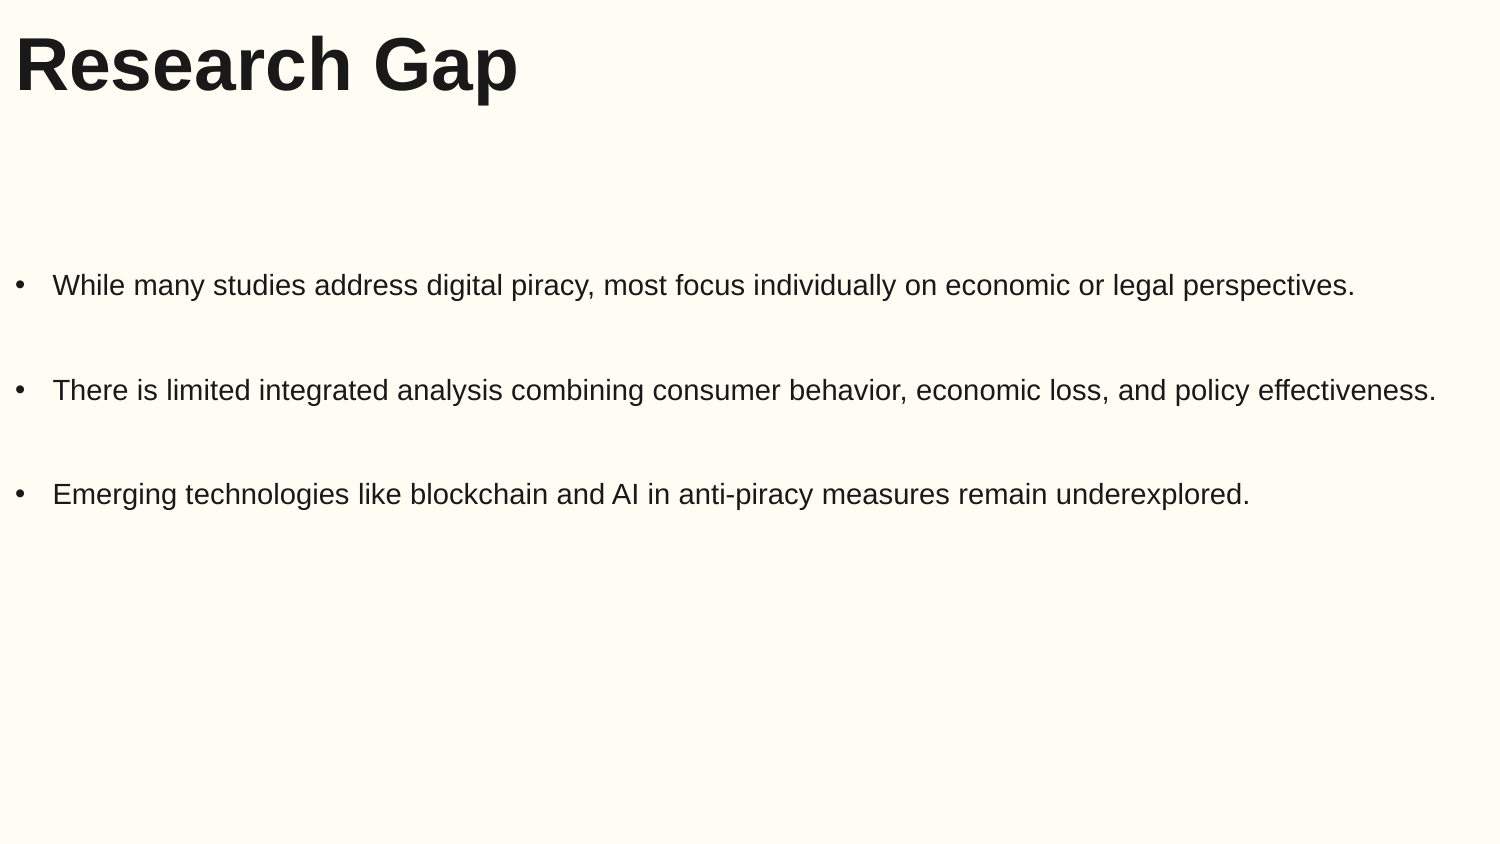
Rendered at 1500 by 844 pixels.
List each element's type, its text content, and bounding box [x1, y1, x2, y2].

title Research Gap [0, 0, 846, 94]
list While many studies address digital piracy, most focus individually on economic or legal perspectives. There is limited integrated analysis combining consumer behavior, economic loss, and policy effectiveness. Emerging technologies like blockchain and AI in anti-piracy measures remain underexplored. [0, 94, 1500, 844]
